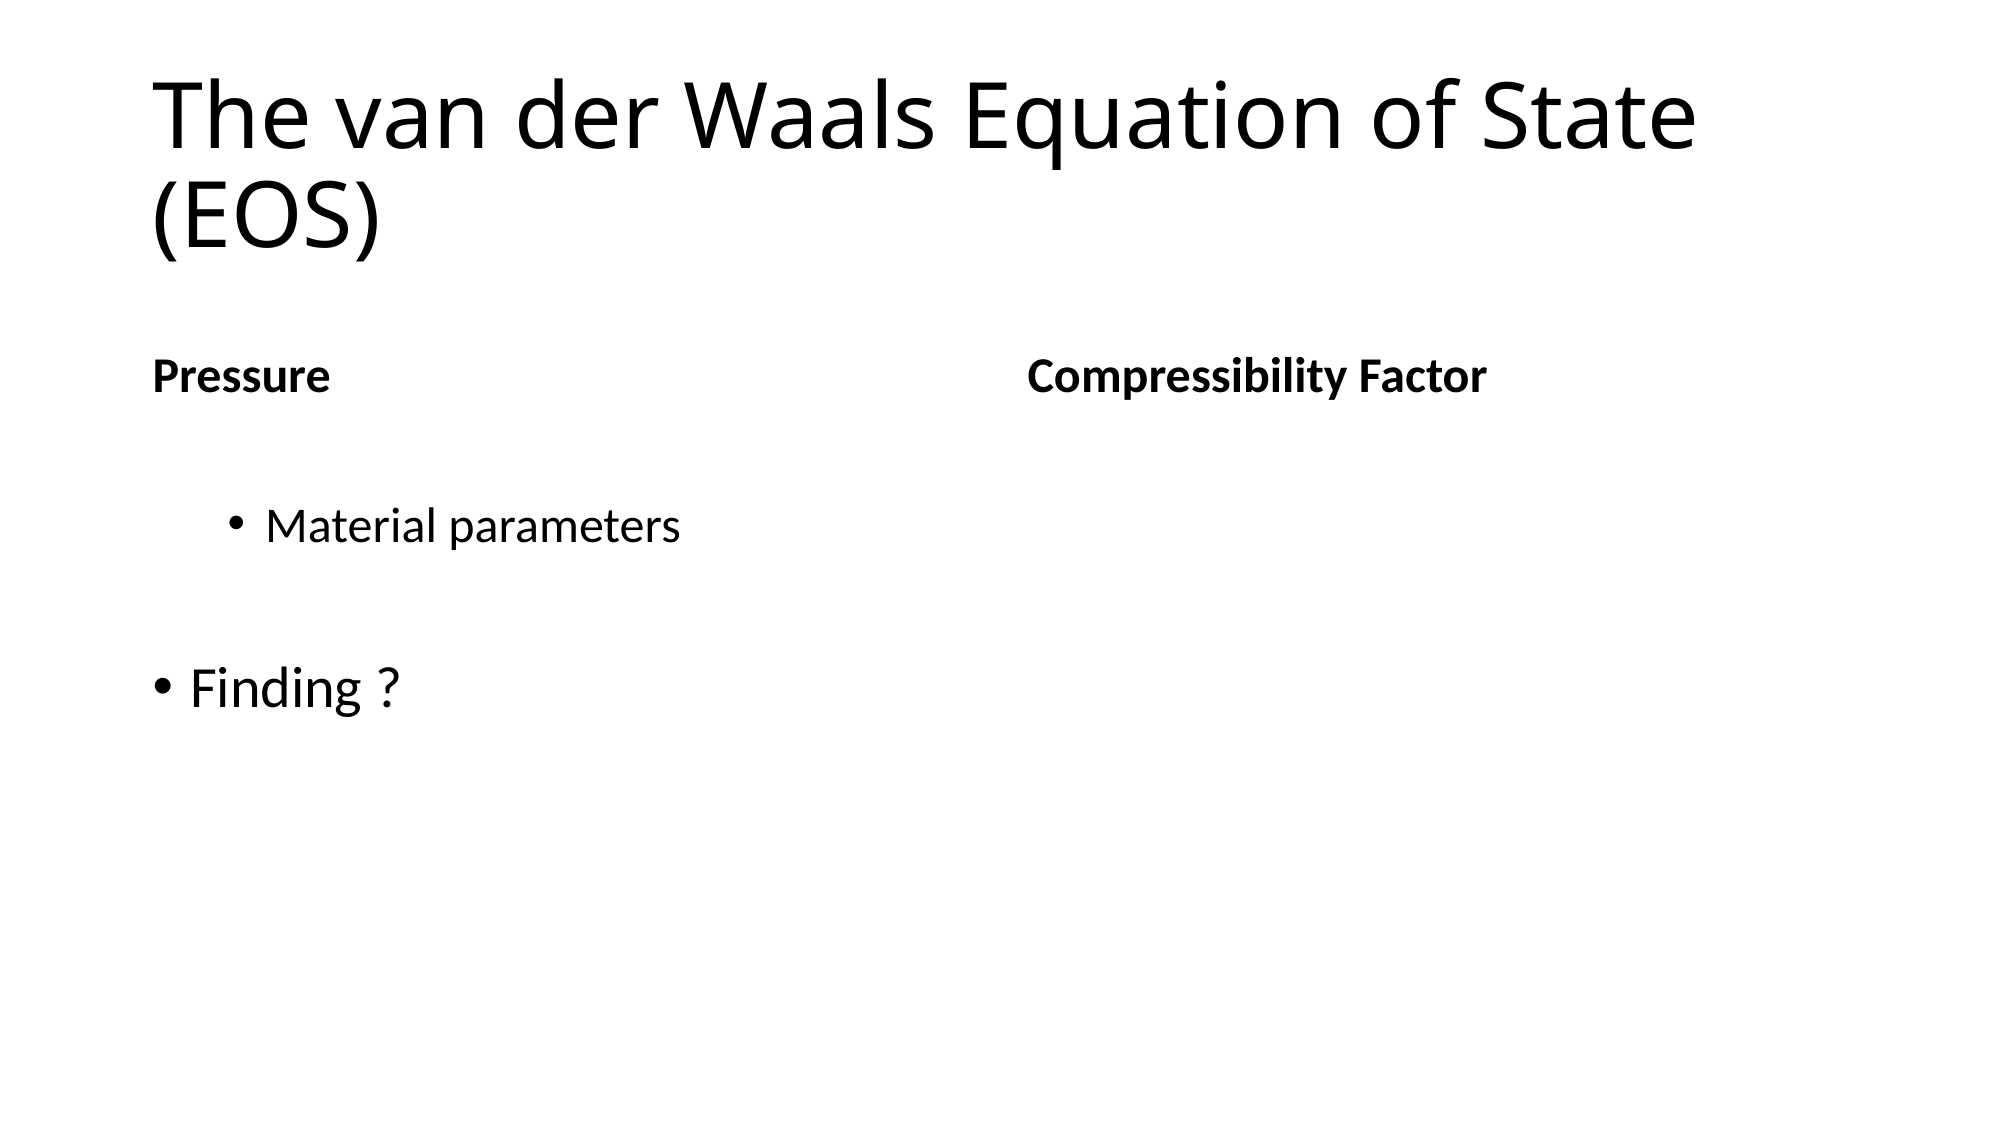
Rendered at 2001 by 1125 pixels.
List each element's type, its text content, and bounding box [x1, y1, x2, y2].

title The van der Waals Equation of State (EOS) [137, 59, 1863, 278]
list Pressure [137, 275, 984, 411]
list Compressibility Factor [1012, 275, 1863, 411]
